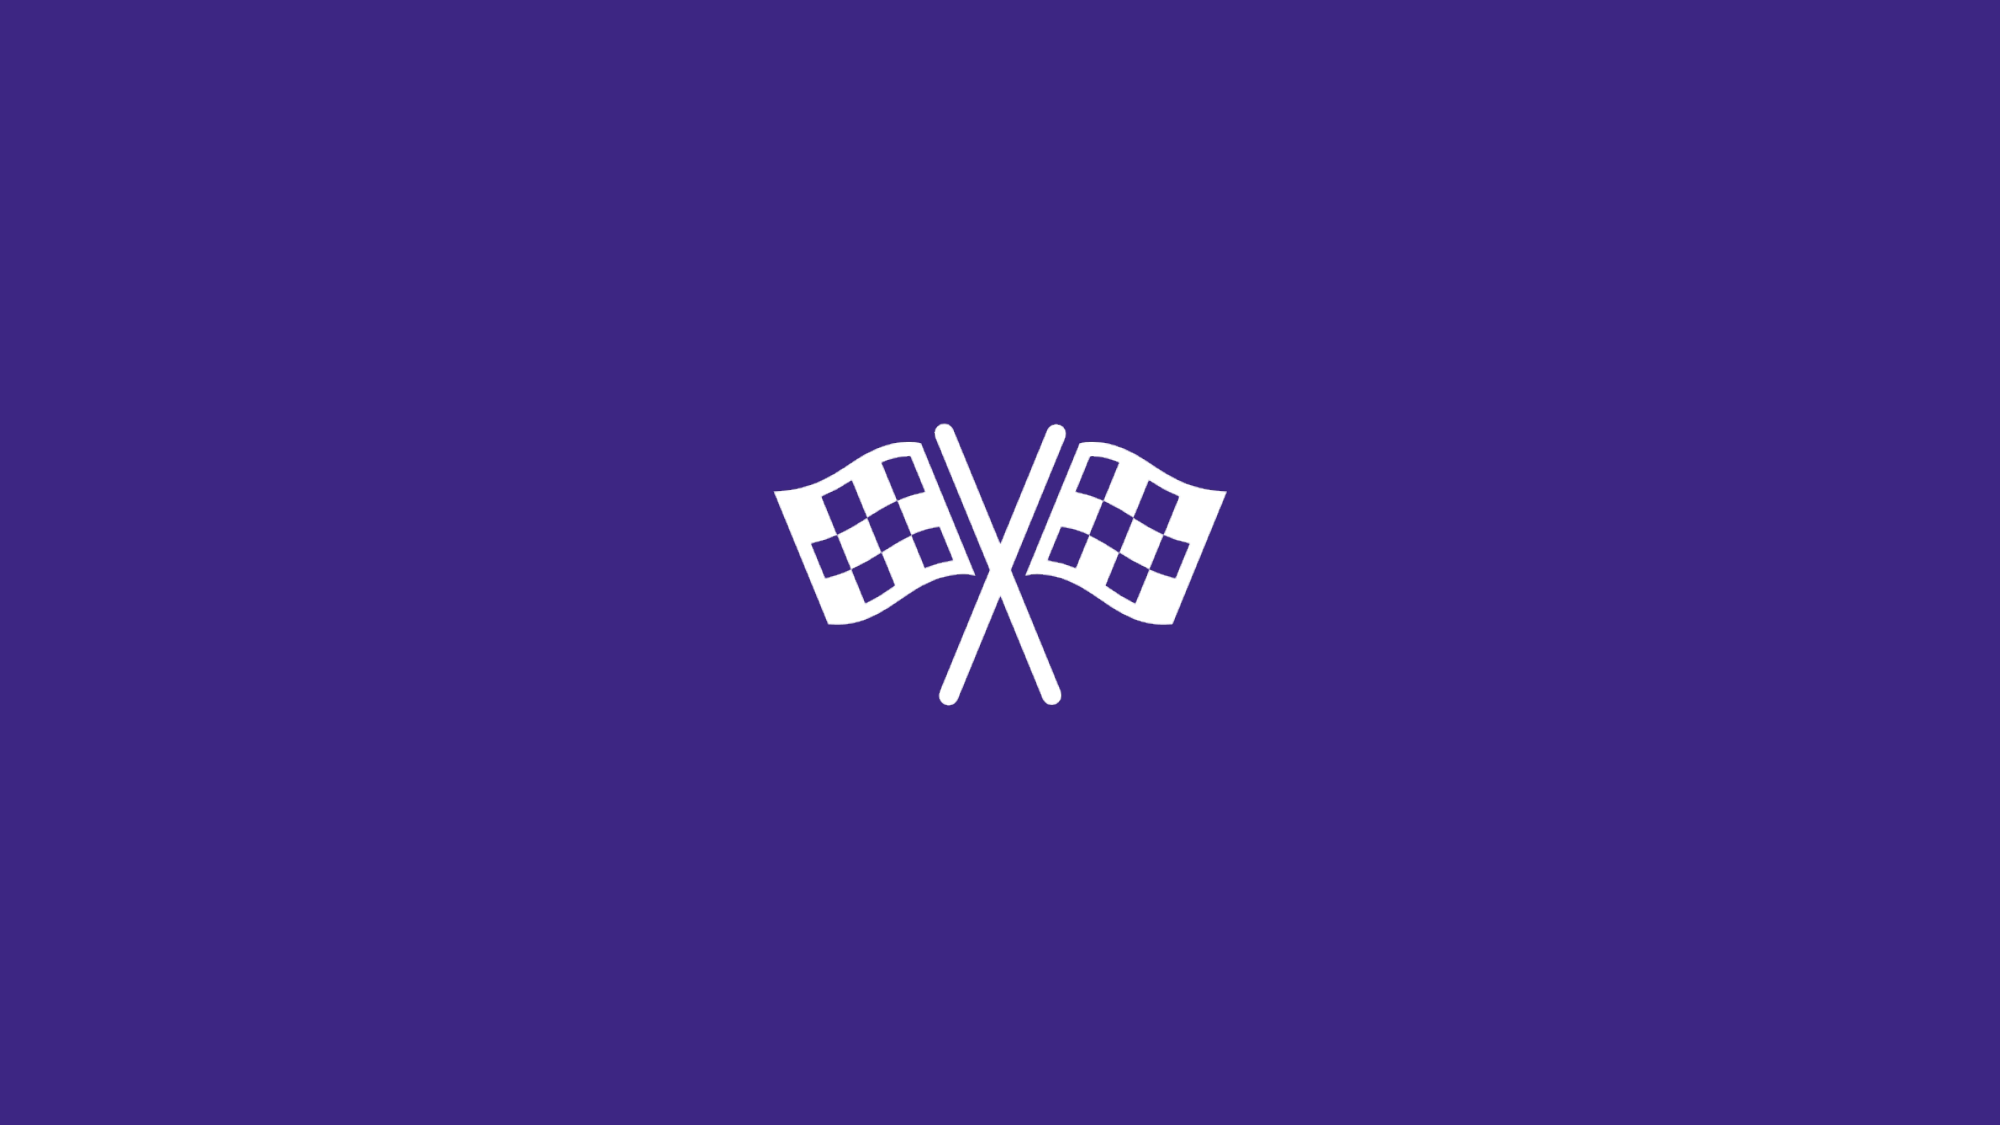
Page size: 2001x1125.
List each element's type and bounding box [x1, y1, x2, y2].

picture [763, 326, 1237, 799]
